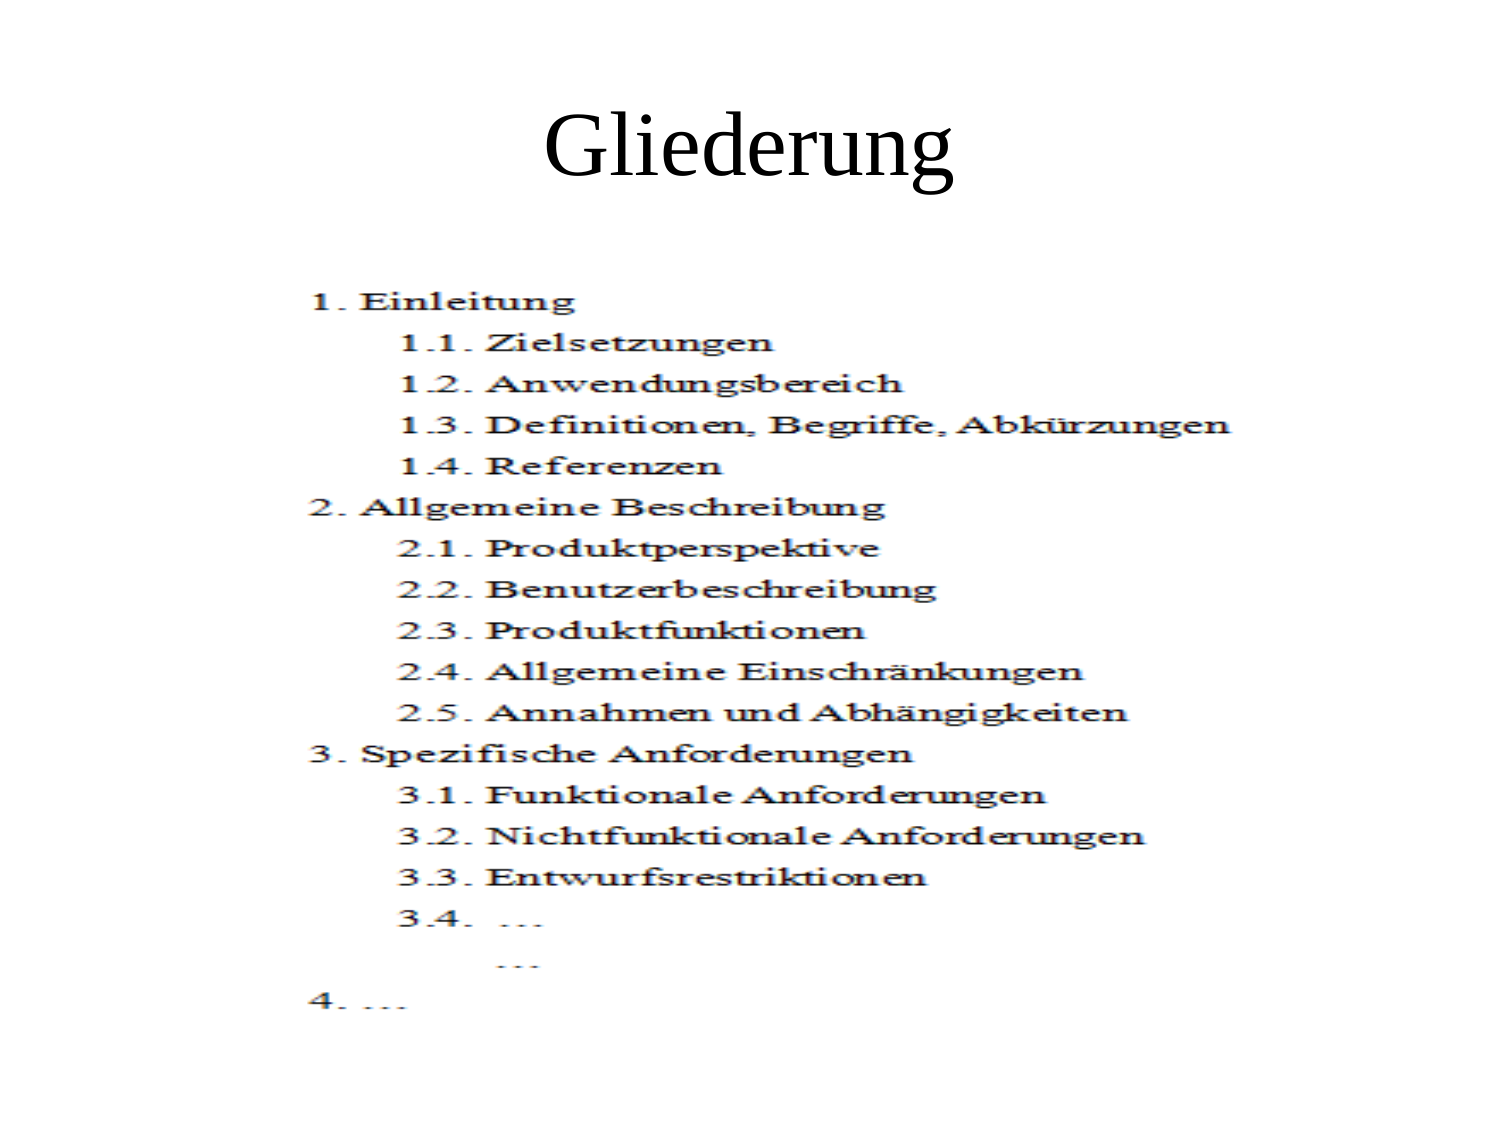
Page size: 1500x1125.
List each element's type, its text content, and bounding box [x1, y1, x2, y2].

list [288, 279, 1247, 1024]
title Gliederung [75, 45, 1425, 233]
